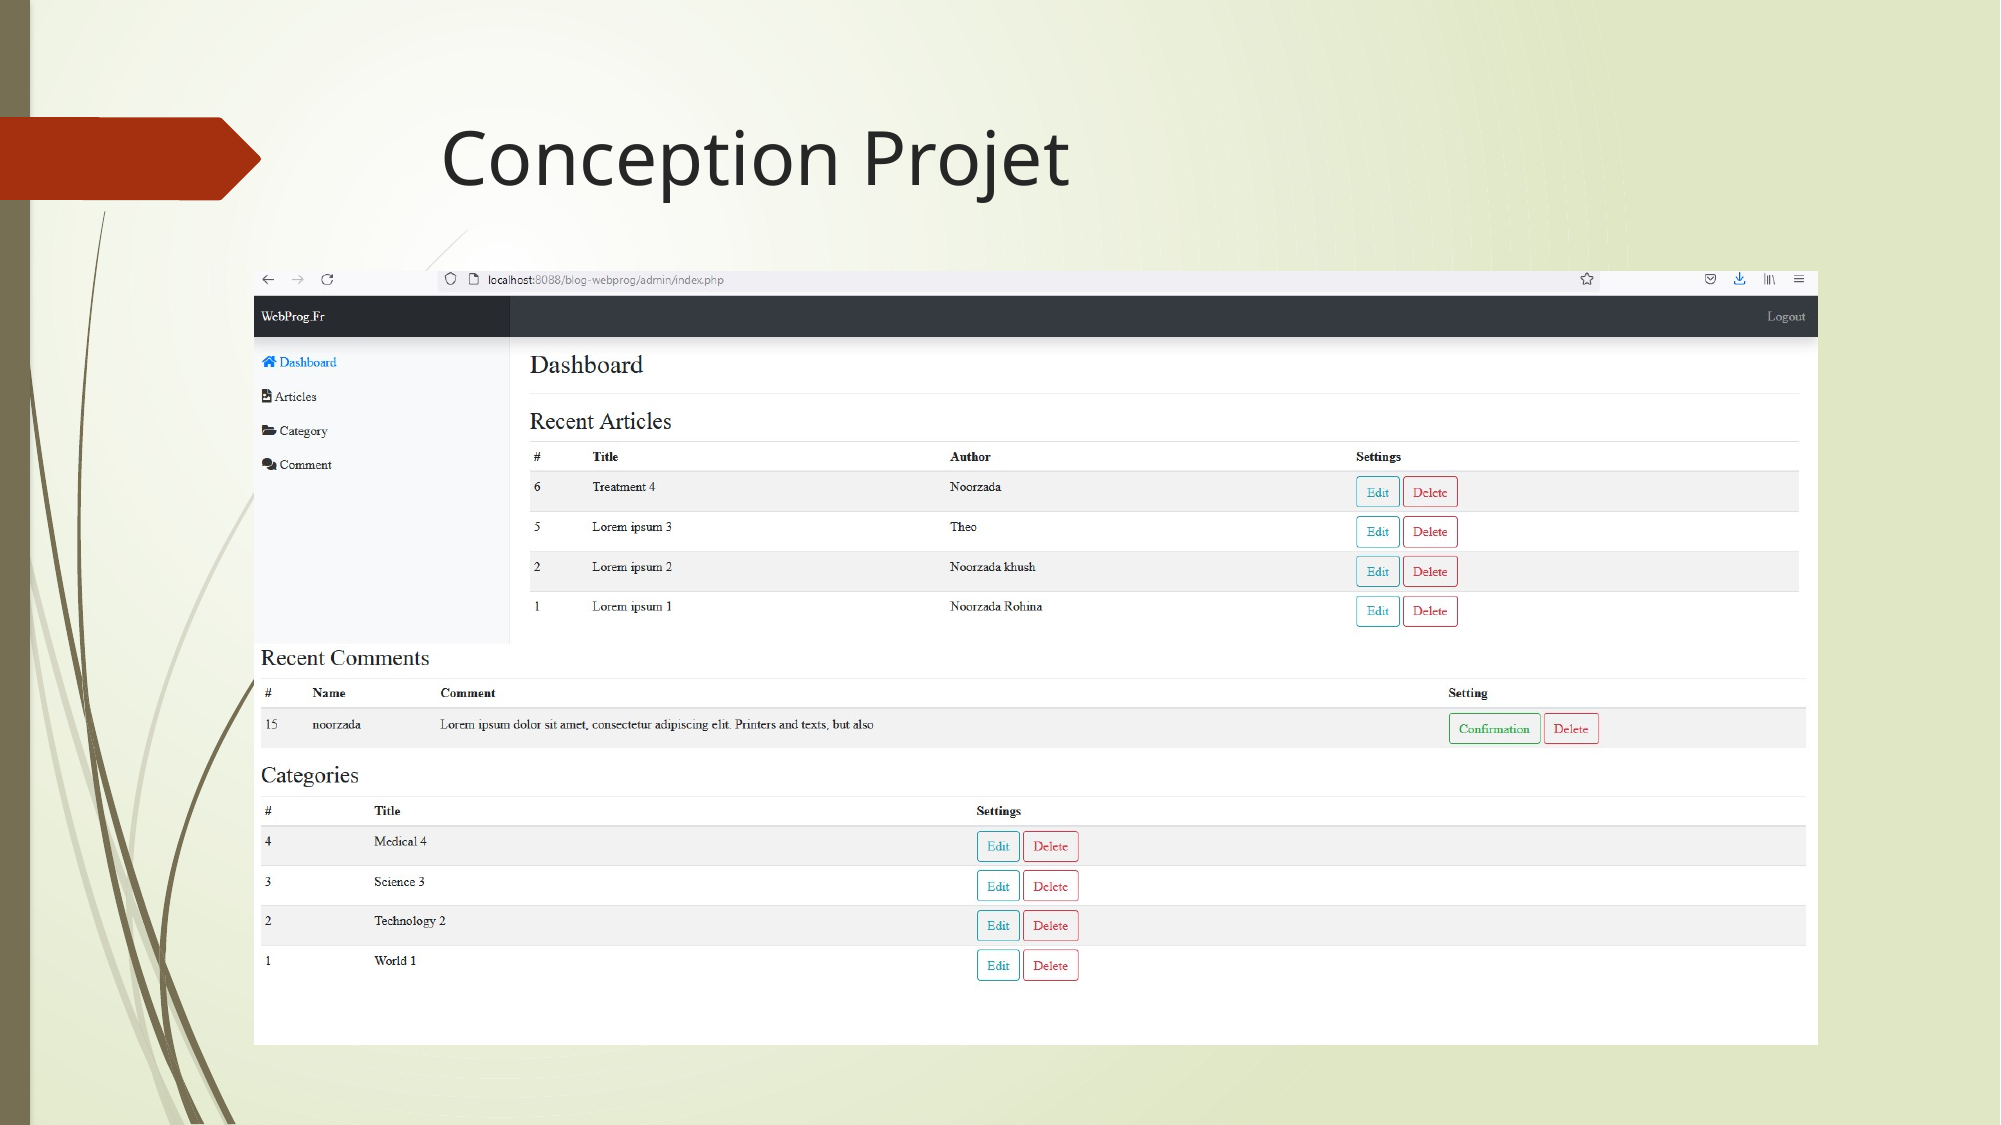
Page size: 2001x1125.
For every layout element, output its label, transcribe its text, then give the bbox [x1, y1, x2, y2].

title Conception Projet [425, 102, 1888, 313]
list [253, 271, 1818, 1045]
